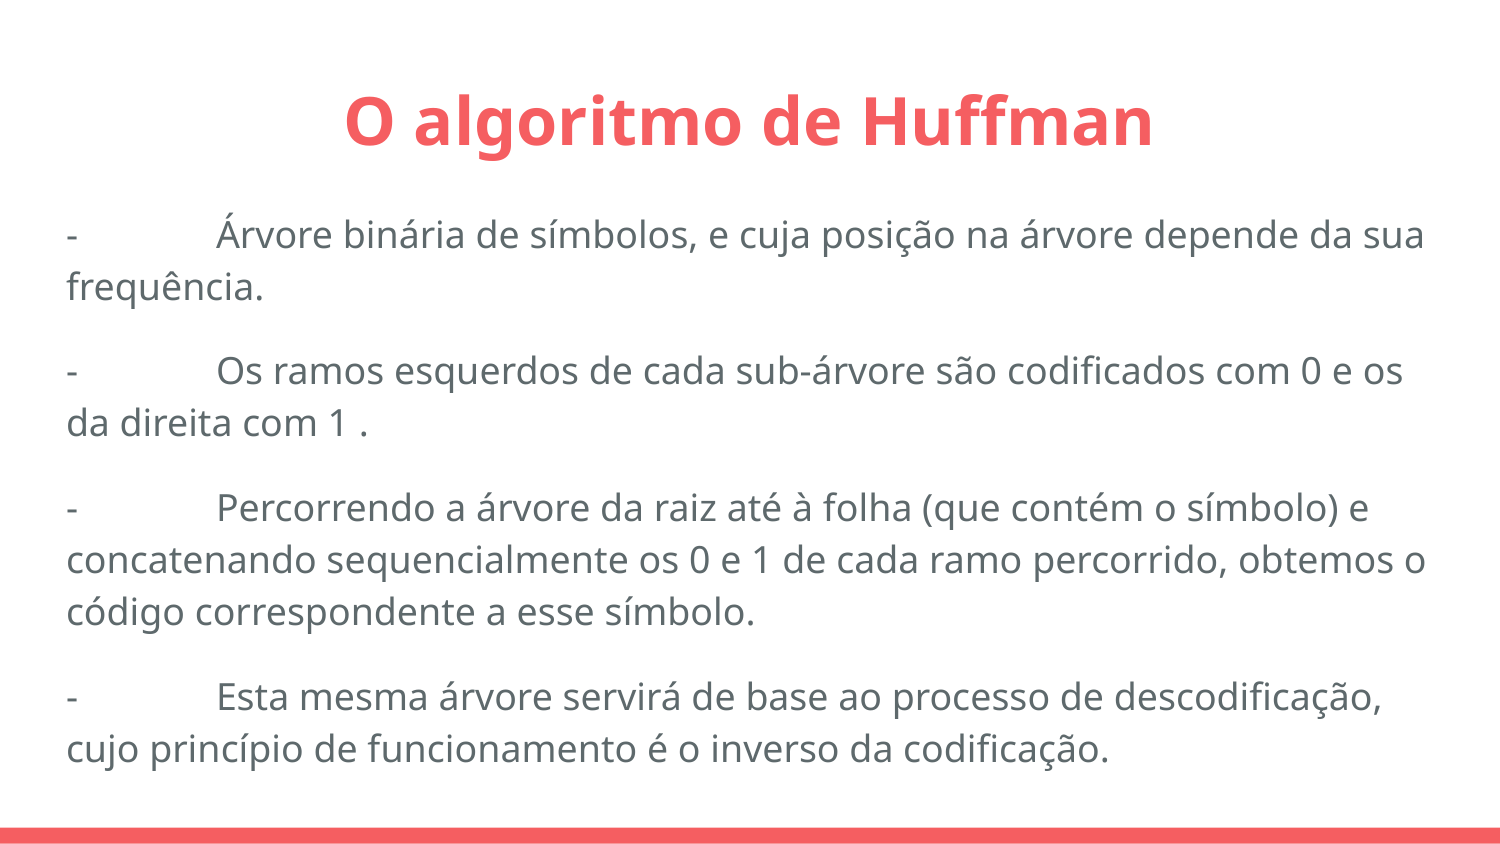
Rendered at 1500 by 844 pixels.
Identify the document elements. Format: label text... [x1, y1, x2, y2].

list - Árvore binária de símbolos, e cuja posição na árvore depende da sua frequência. - Os ramos esquerdos de cada sub-árvore são codificados com 0 e os da direita com 1 . - Percorrendo a árvore da raiz até à folha (que contém o símbolo) e concatenando sequencialmente os 0 e 1 de cada ramo percorrido, obtemos o código correspondente a esse símbolo. - Esta mesma árvore servirá de base ao processo de descodificação, cujo princípio de funcionamento é o inverso da codificação. [51, 189, 1449, 750]
title O algoritmo de Huffman [51, 64, 1449, 167]
